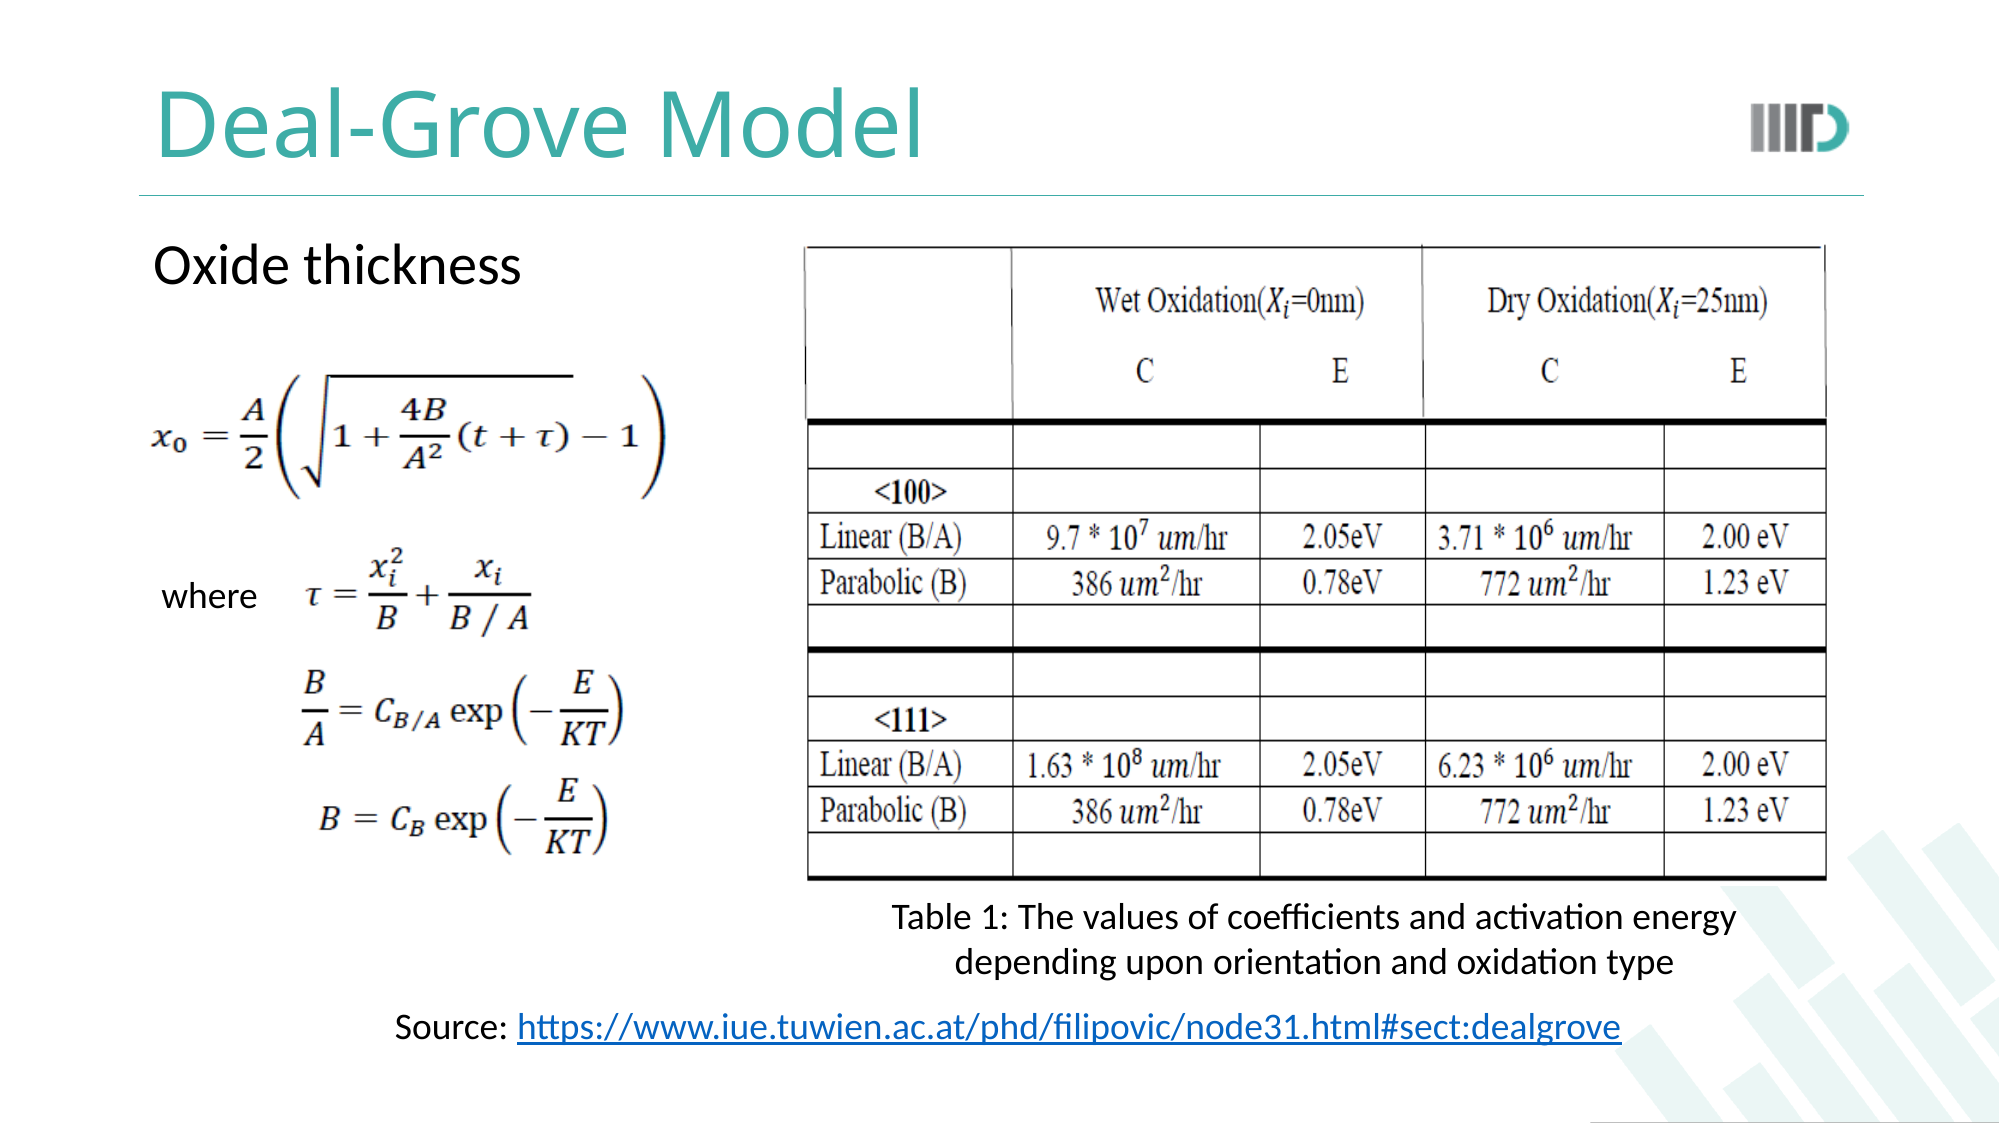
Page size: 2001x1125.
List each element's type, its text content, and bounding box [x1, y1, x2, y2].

text_box Table 1: The values of coefficients and activation energy depending upon orientation and oxidation type [811, 886, 1819, 990]
list Oxide thickness [138, 226, 1864, 994]
text_box Source: https://www.iue.tuwien.ac.at/phd/filipovic/node31.html#sect:dealgrove [137, 994, 1880, 1055]
picture [1732, 91, 1864, 165]
picture [1590, 785, 2000, 1125]
title Deal-Grove Model [138, 60, 1689, 196]
picture [138, 356, 683, 514]
picture [799, 237, 1834, 886]
text_box [110, 505, 799, 642]
text_box where [146, 563, 281, 624]
picture [263, 531, 665, 885]
